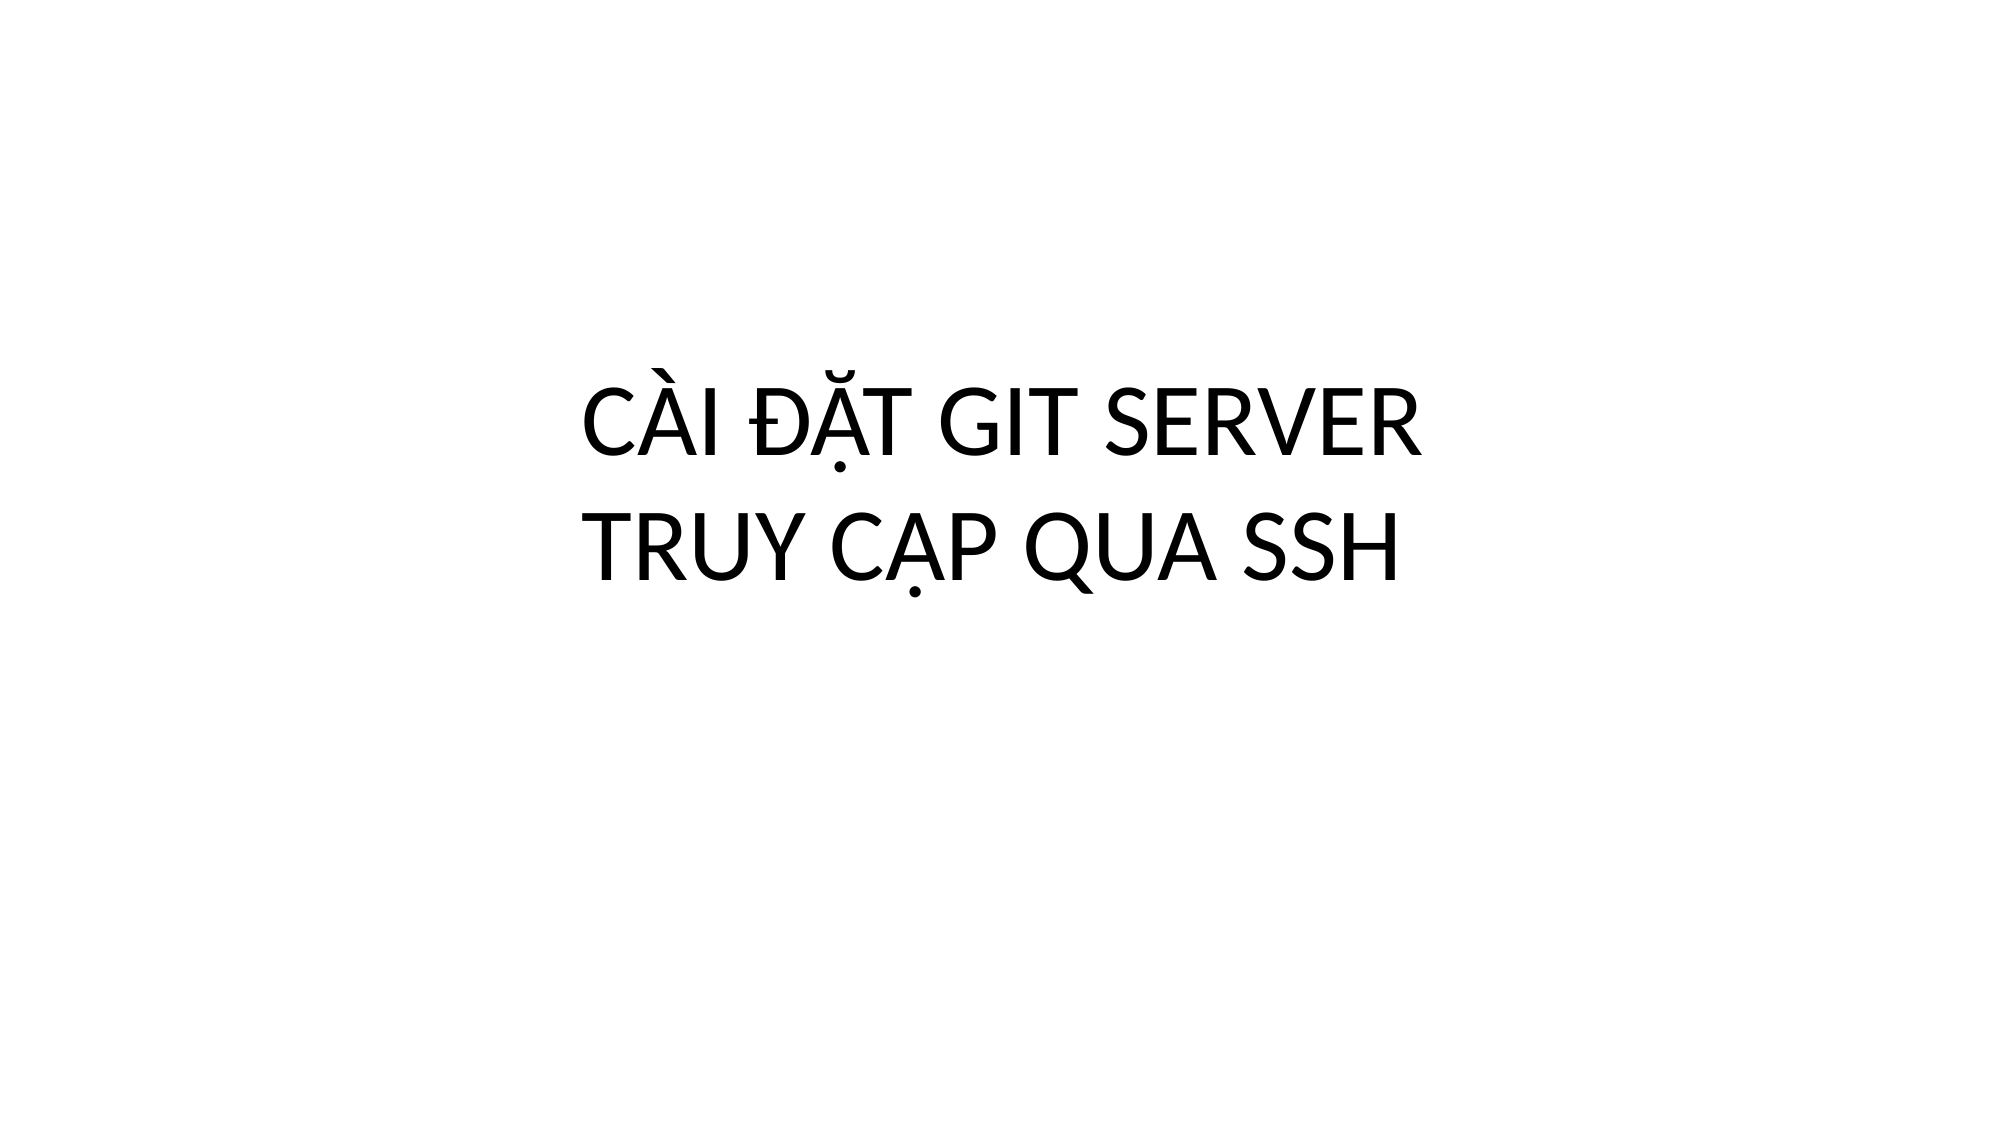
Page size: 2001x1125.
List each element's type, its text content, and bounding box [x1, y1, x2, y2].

text_box CÀI ĐẶT GIT SERVER TRUY CẬP QUA SSH [566, 343, 1463, 609]
